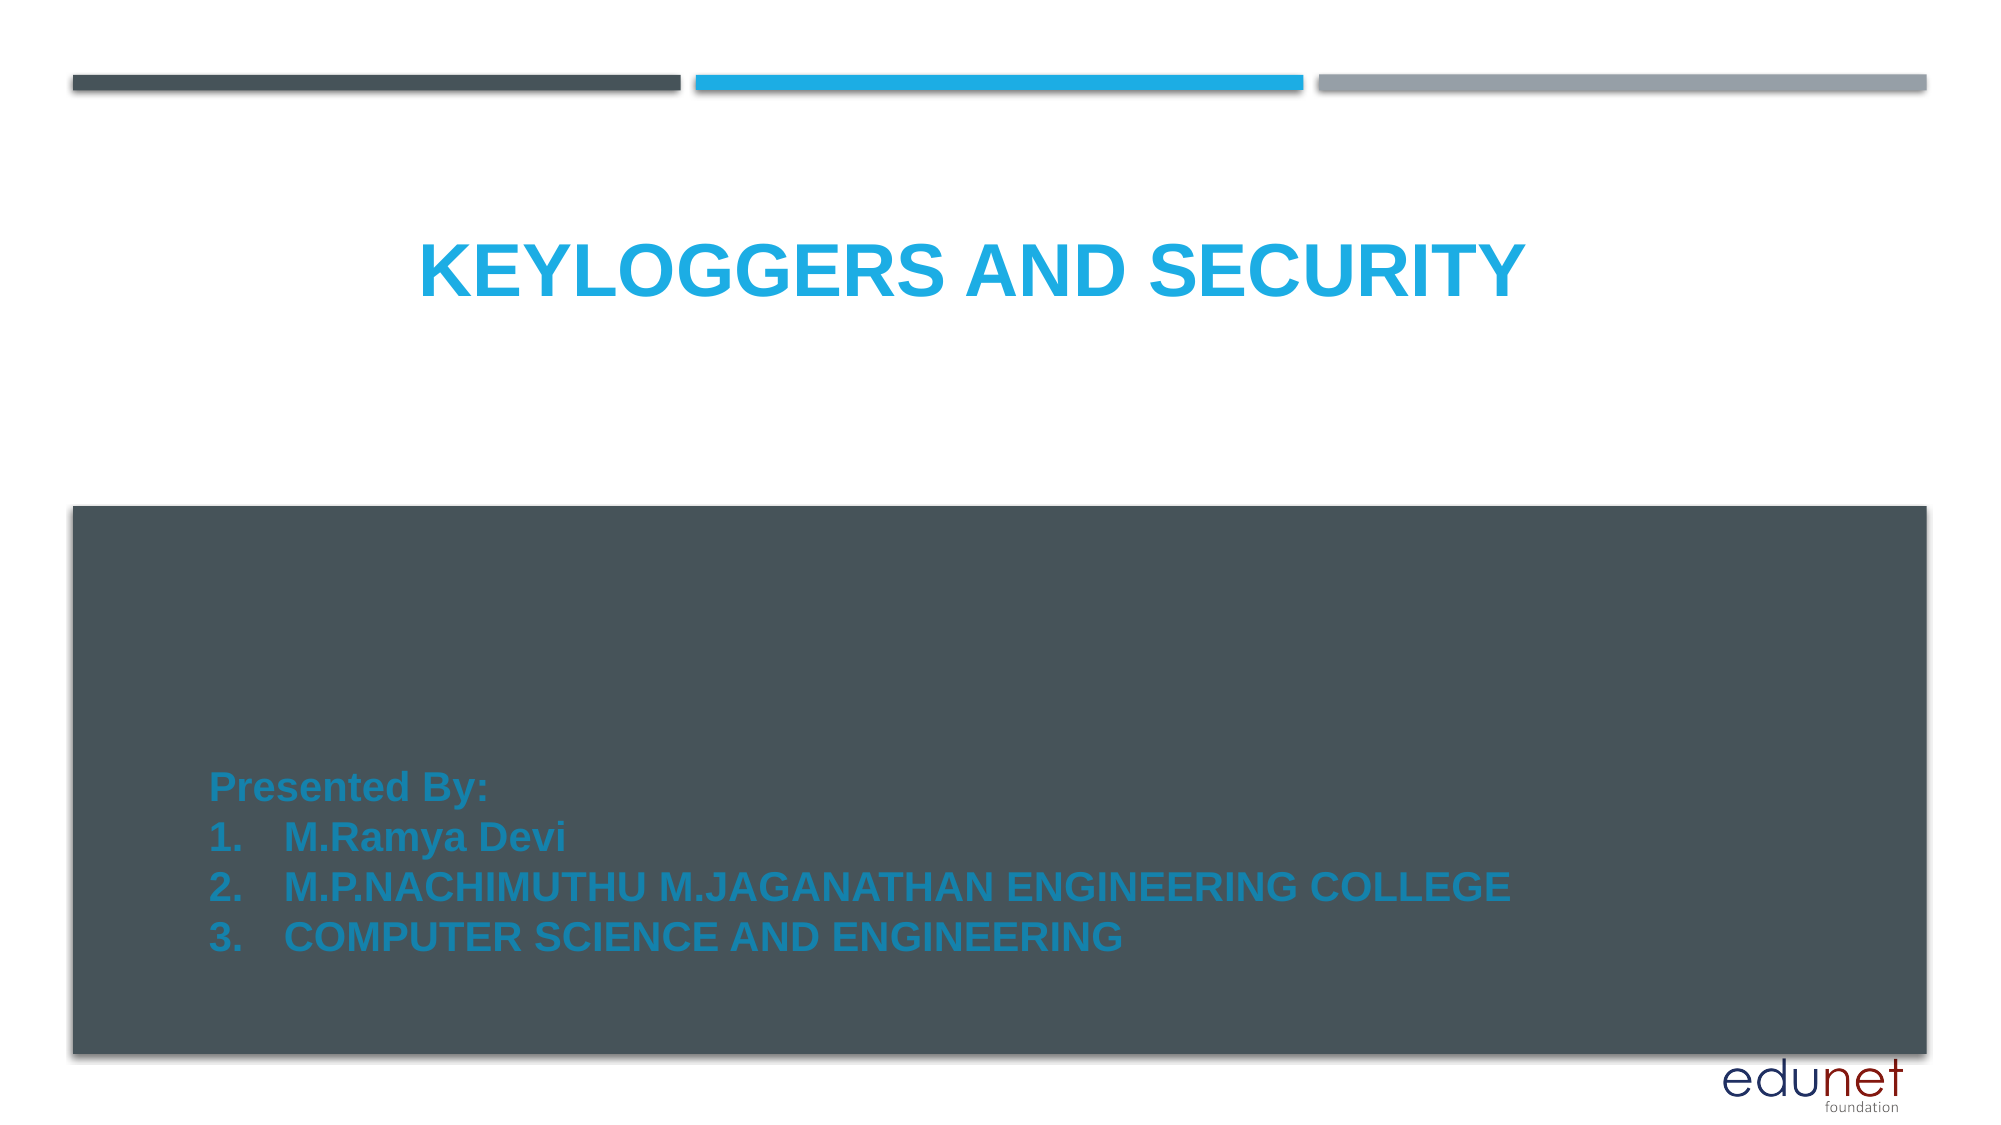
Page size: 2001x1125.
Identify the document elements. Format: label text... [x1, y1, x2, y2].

text_box Presented By: M.Ramya Devi M.P.NACHIMUTHU M.JAGANATHAN ENGINEERING COLLEGE COMPUTER SCIENCE AND ENGINEERING [193, 752, 1907, 968]
title KEYLOGGERS AND SECURITY [222, 153, 1723, 319]
picture [1719, 1056, 1905, 1116]
